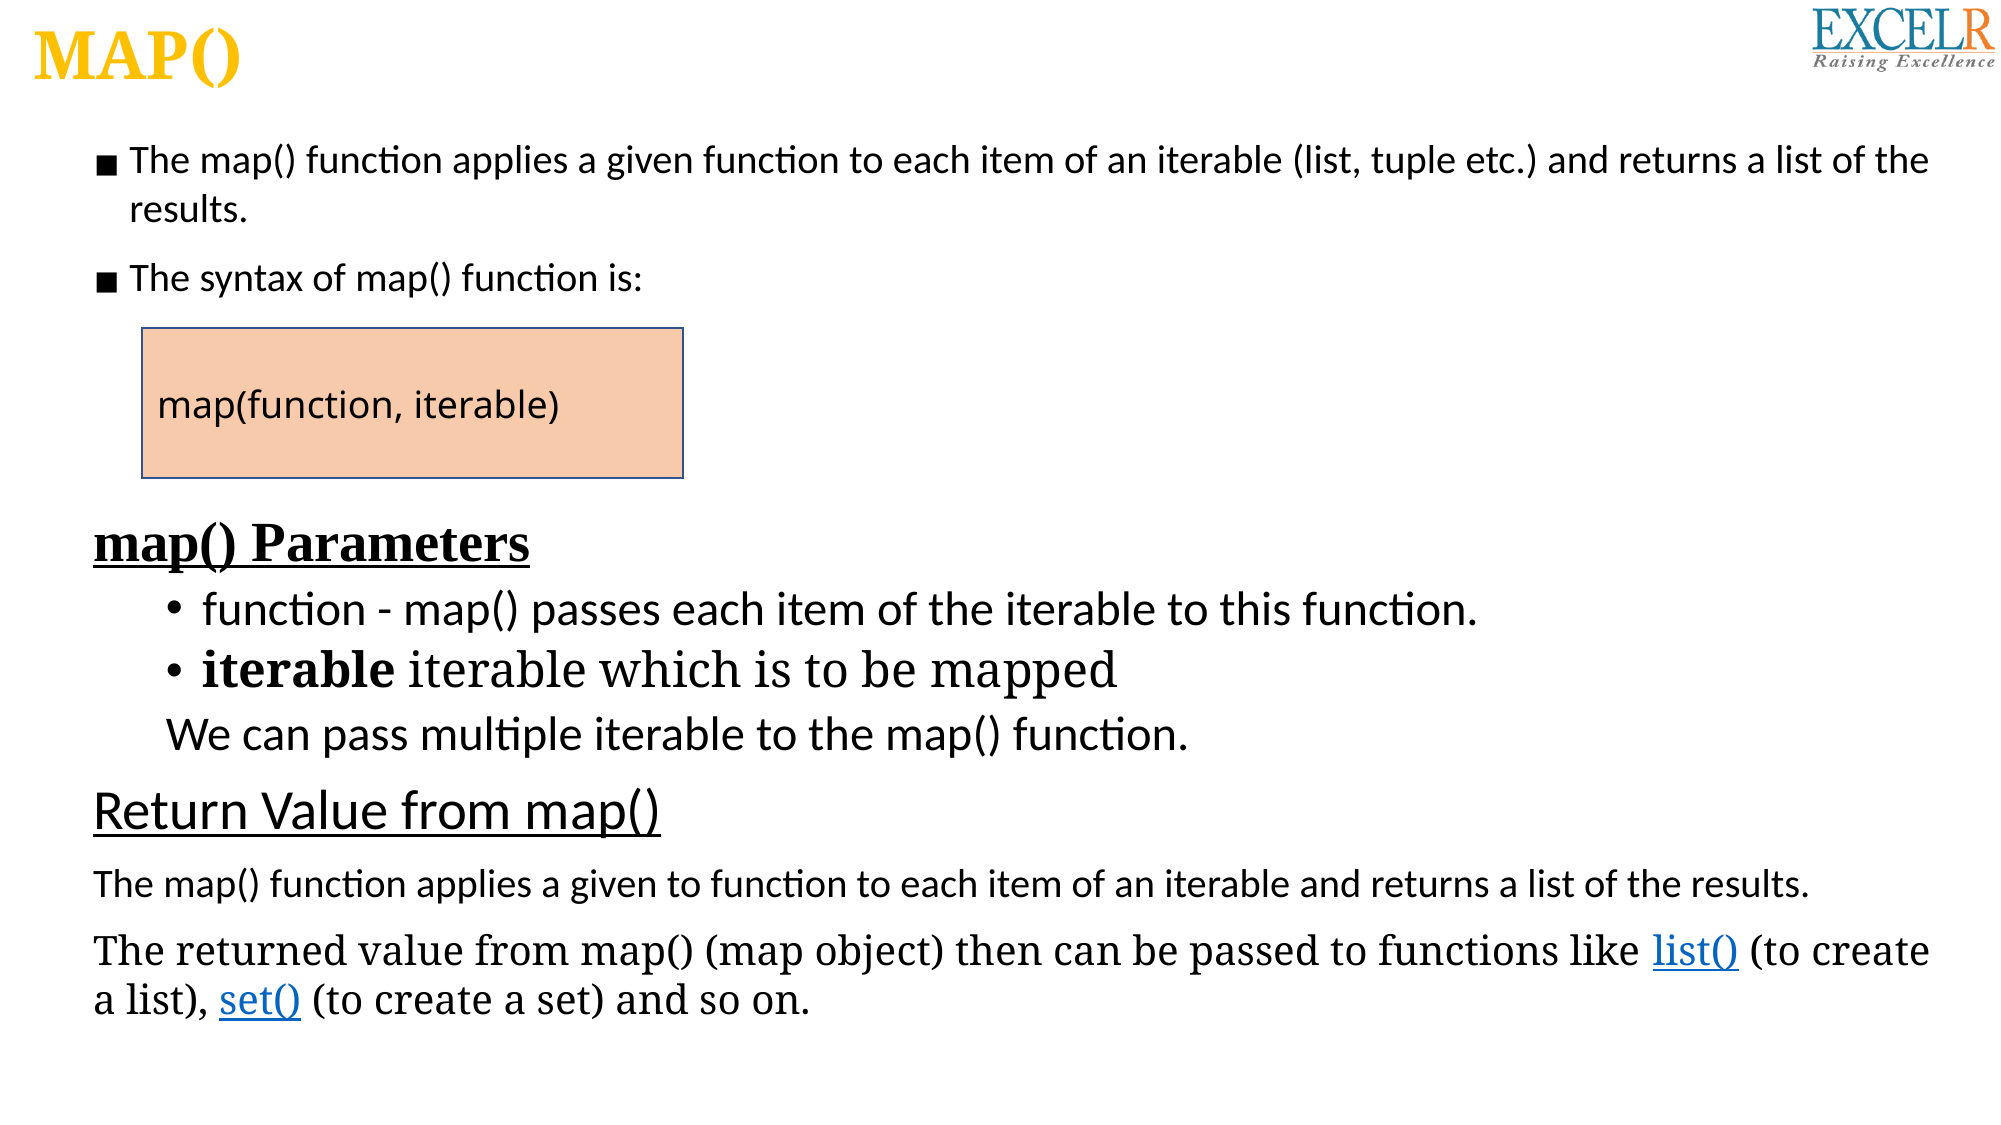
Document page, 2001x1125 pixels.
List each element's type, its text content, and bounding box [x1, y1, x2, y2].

text_box map(function, iterable) [142, 328, 683, 479]
list The map() function applies a given function to each item of an iterable (list, tuple etc.) and returns a list of the results. The syntax of map() function is: map() Parameters function - map() passes each item of the iterable to this function. iterable iterable which is to be mapped We can pass multiple iterable to the map() function. Return Value from map() The map() function applies a given to function to each item of an iterable and returns a list of the results. The returned value from map() (map object) then can be passed to functions like list() (to create a list), set() (to create a set) and so on. [78, 125, 1960, 1036]
picture [1806, 0, 2000, 73]
title MAP() [18, 17, 1613, 99]
